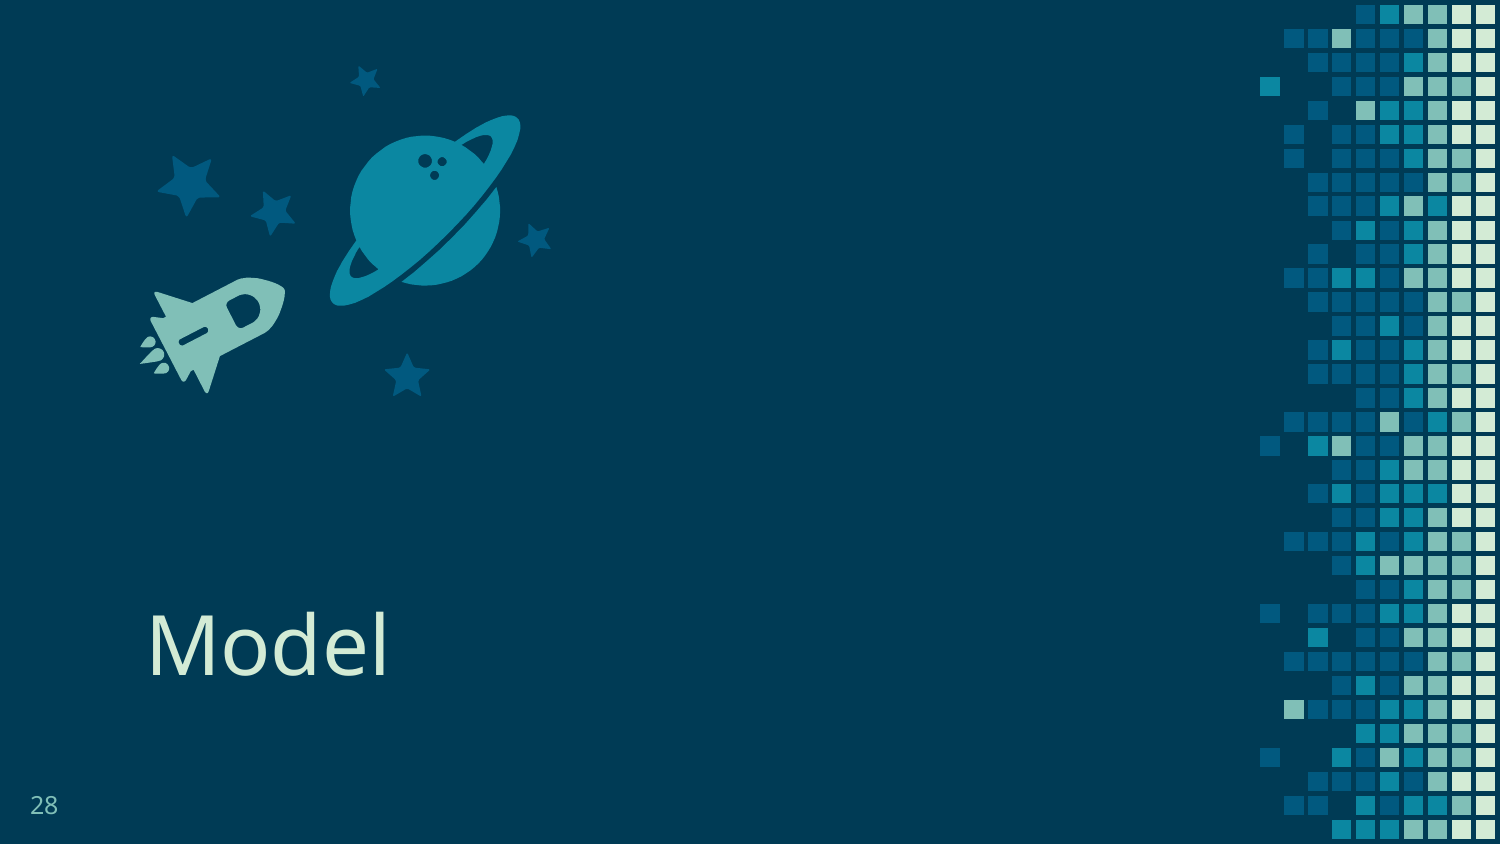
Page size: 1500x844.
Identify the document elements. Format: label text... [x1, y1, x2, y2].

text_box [329, 115, 521, 306]
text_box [146, 264, 273, 392]
text_box [350, 66, 380, 96]
text_box [250, 191, 295, 236]
slide_number 28 [15, 774, 105, 839]
text_box [157, 156, 220, 217]
text_box [524, 223, 551, 257]
text_box [384, 353, 430, 396]
title Model [130, 516, 1032, 707]
